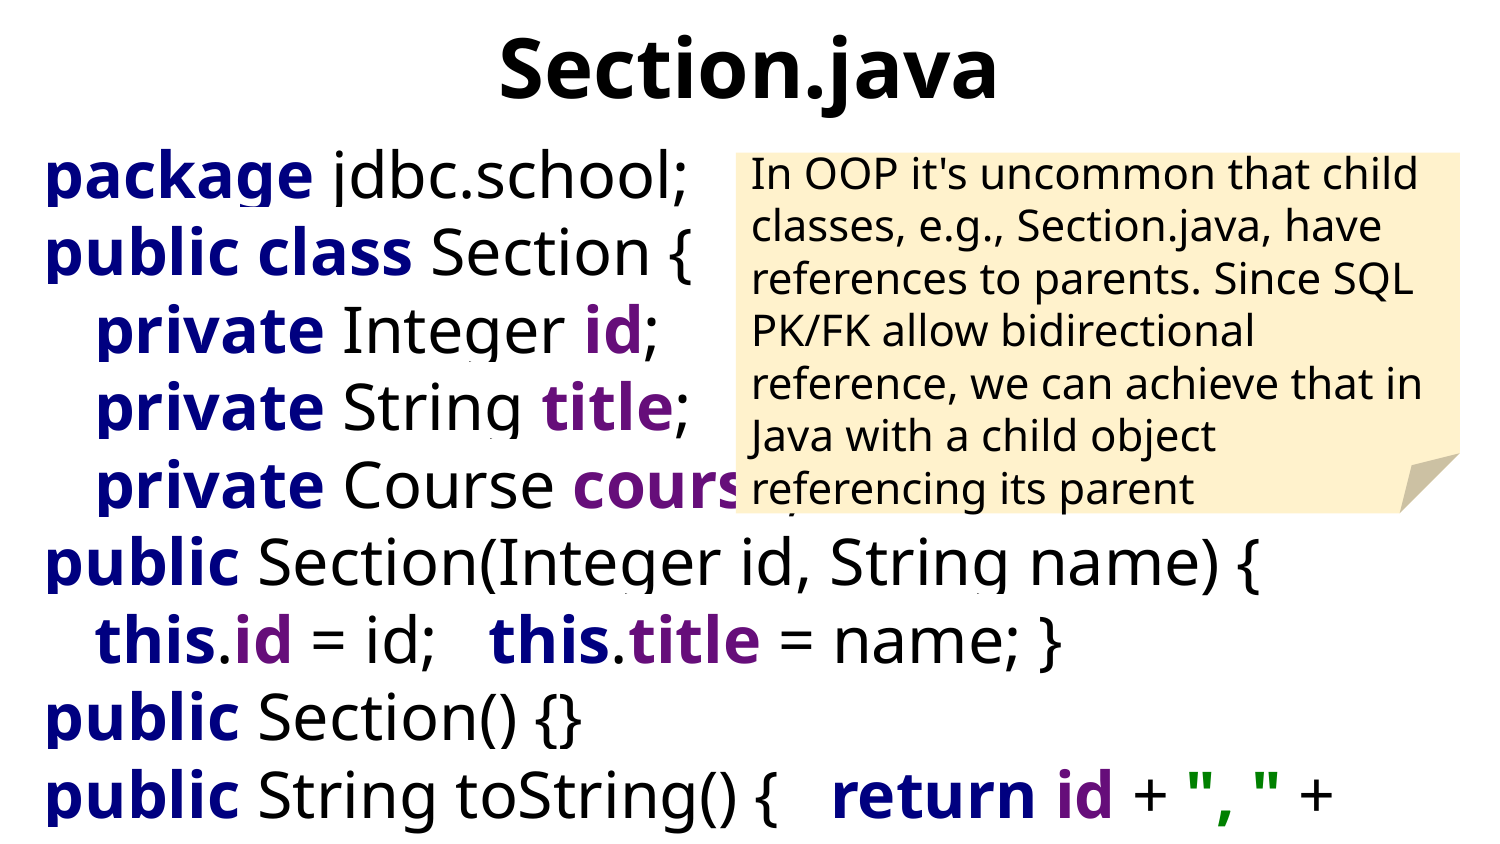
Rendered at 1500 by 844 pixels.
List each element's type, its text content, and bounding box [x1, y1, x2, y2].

title Section.java [0, 0, 1500, 119]
text_box In OOP it's uncommon that child classes, e.g., Section.java, have references to parents. Since SQL PK/FK allow bidirectional reference, we can achieve that in Java with a child object referencing its parent [735, 152, 1460, 514]
list package jdbc.school; public class Section { private Integer id; private String title; private Course course; public Section(Integer id, String name) { this.id = id; this.title = name; } public Section() {} public String toString() { return id + ", " + title; } [28, 118, 1500, 844]
